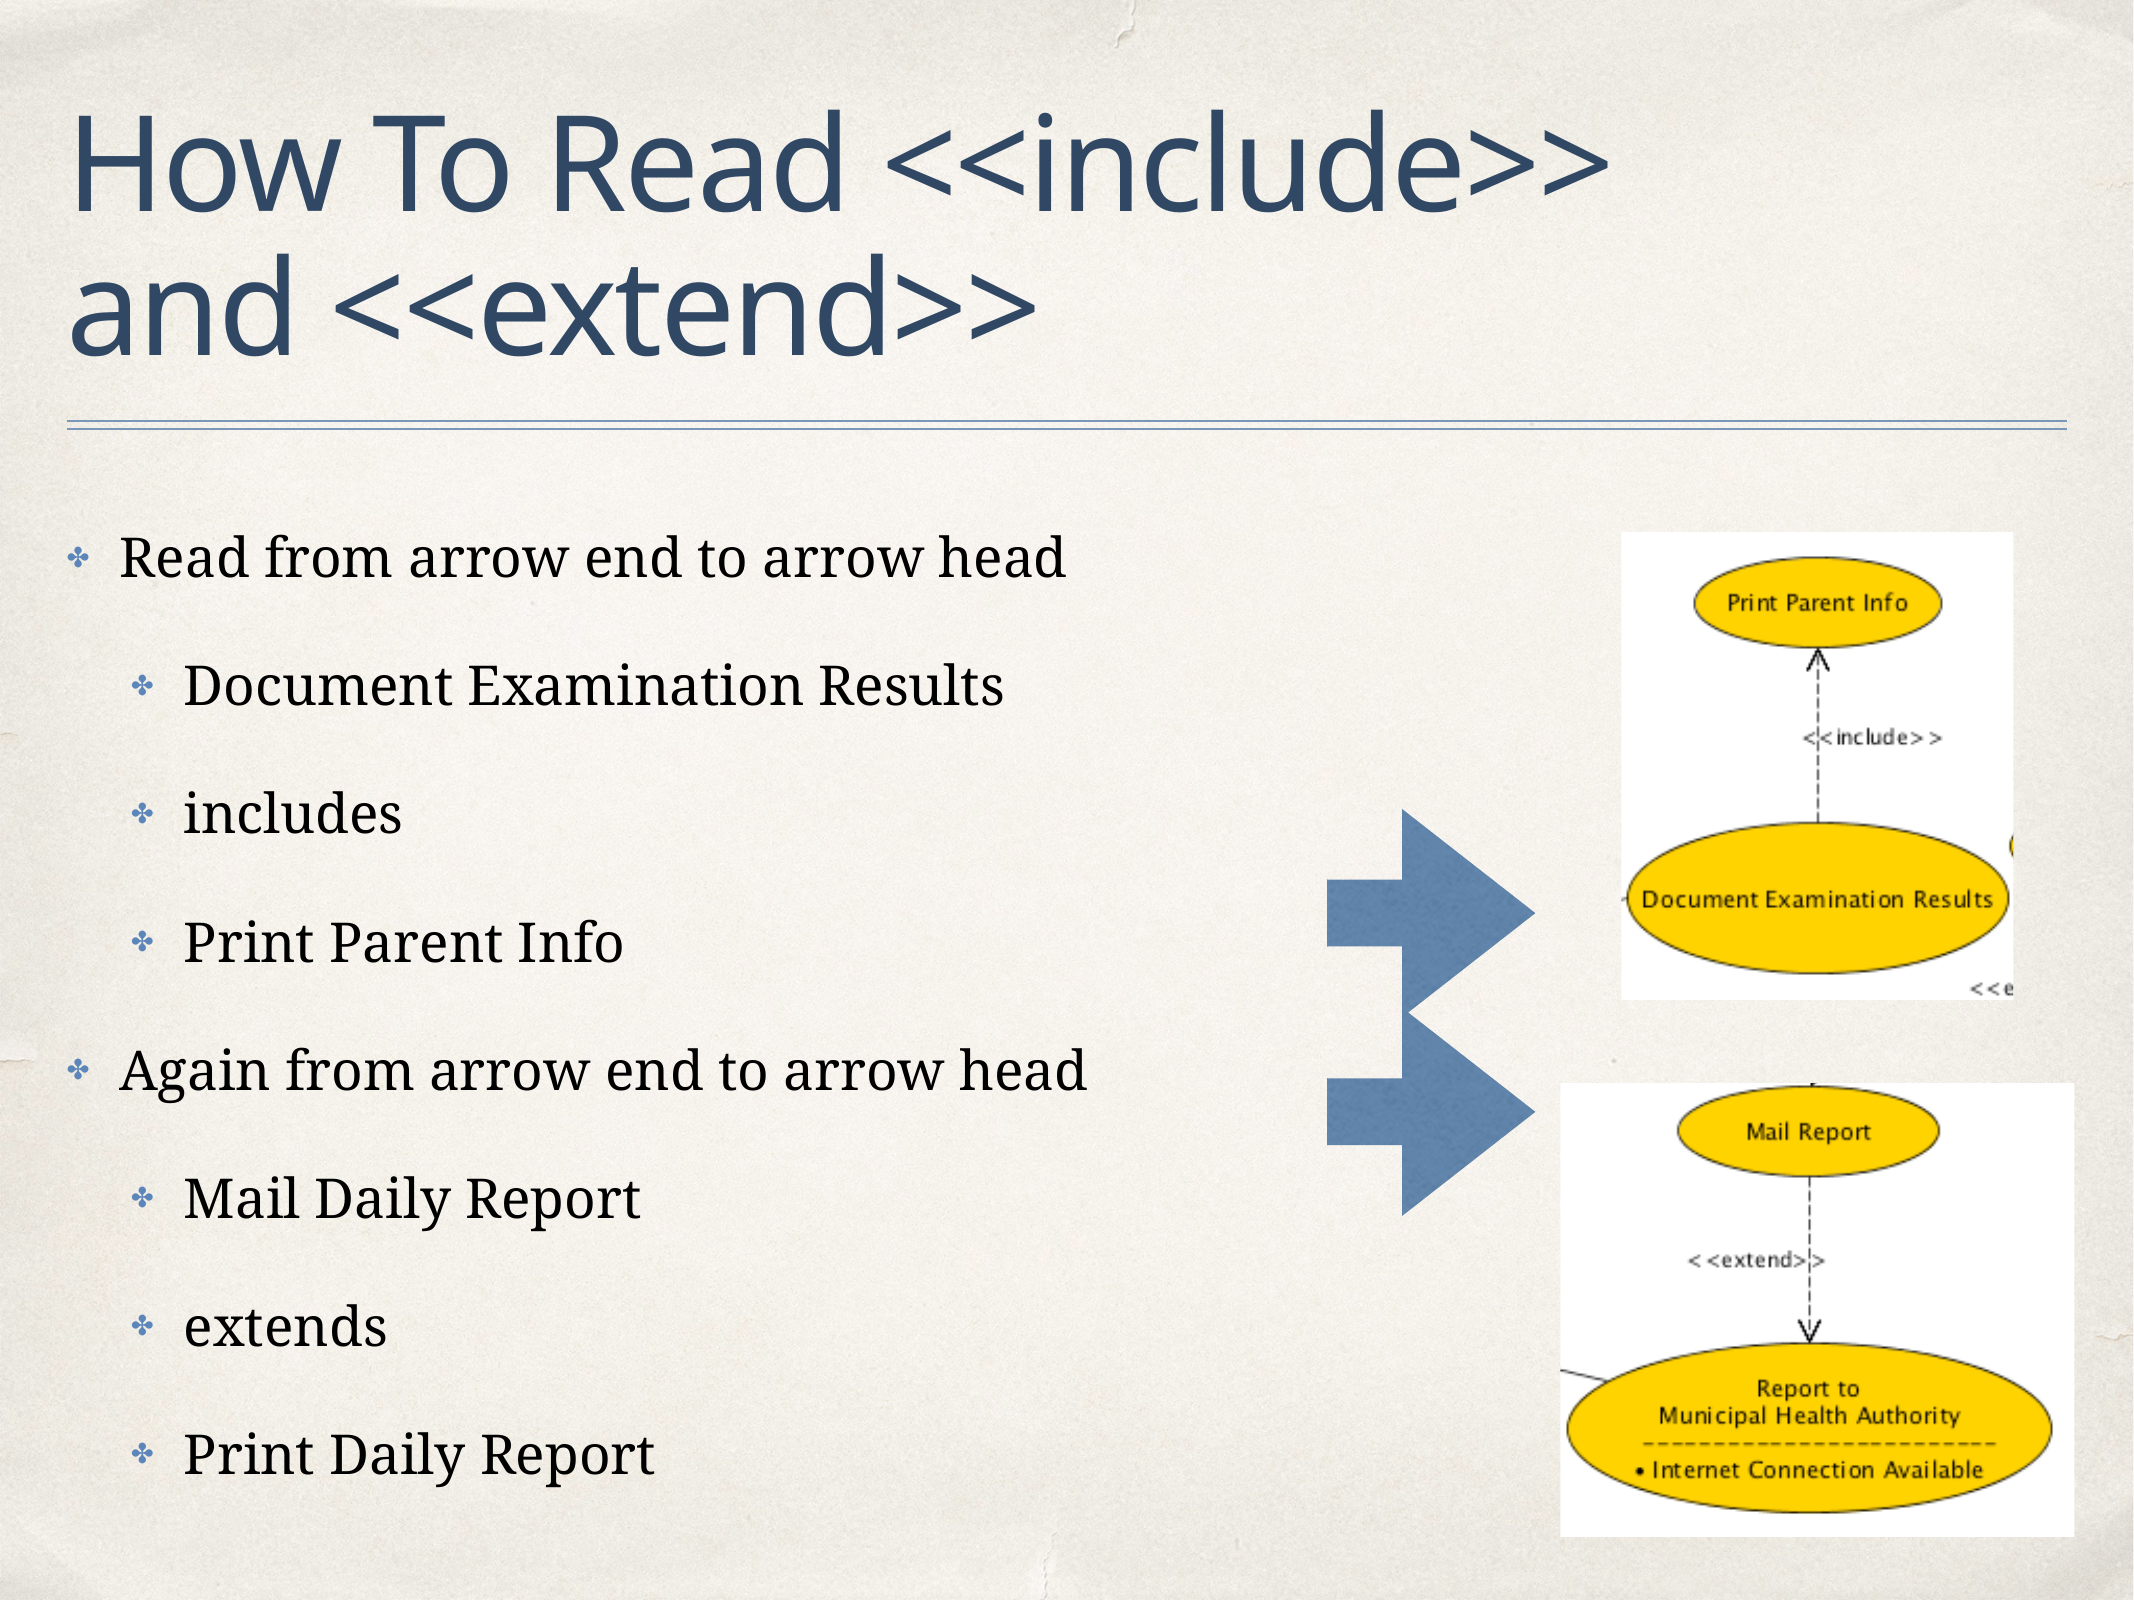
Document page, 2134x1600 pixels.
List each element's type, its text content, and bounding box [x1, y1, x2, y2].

text_box [1327, 808, 1536, 1012]
title How To Read <<include>> and <<extend>> [57, 72, 2076, 409]
list Read from arrow end to arrow head Document Examination Results includes Print Parent Info Again from arrow end to arrow head Mail Daily Report extends Print Daily Report [57, 489, 1159, 1528]
text_box [1327, 1007, 1536, 1217]
picture [0, 0, 2134, 1600]
